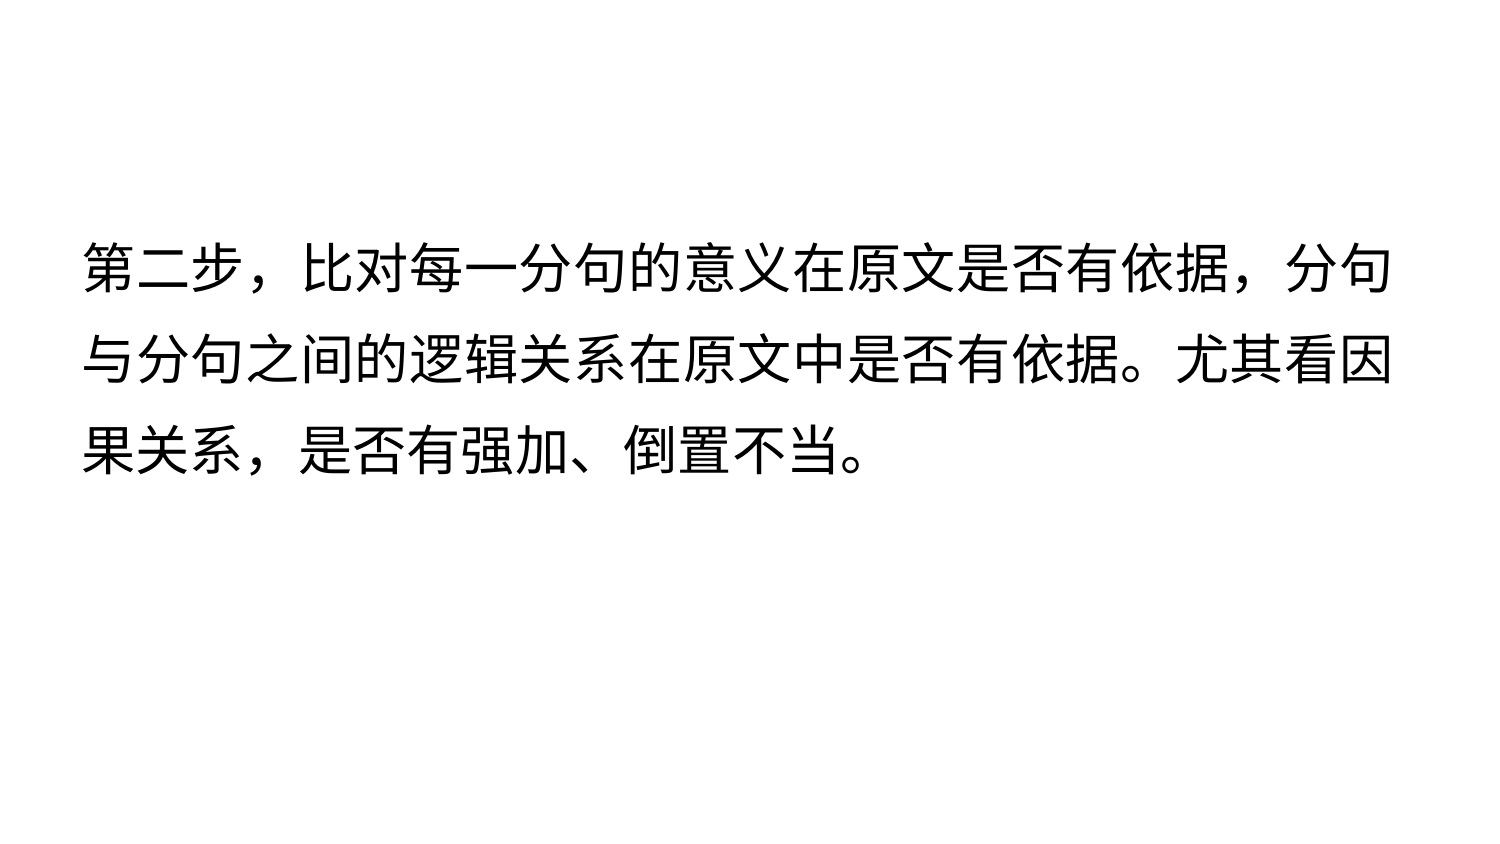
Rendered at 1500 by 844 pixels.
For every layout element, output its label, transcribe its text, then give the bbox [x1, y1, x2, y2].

text_box 第二步，比对每一分句的意义在原文是否有依据，分句与分句之间的逻辑关系在原文中是否有依据。尤其看因果关系，是否有强加、倒置不当。 [66, 201, 1409, 489]
